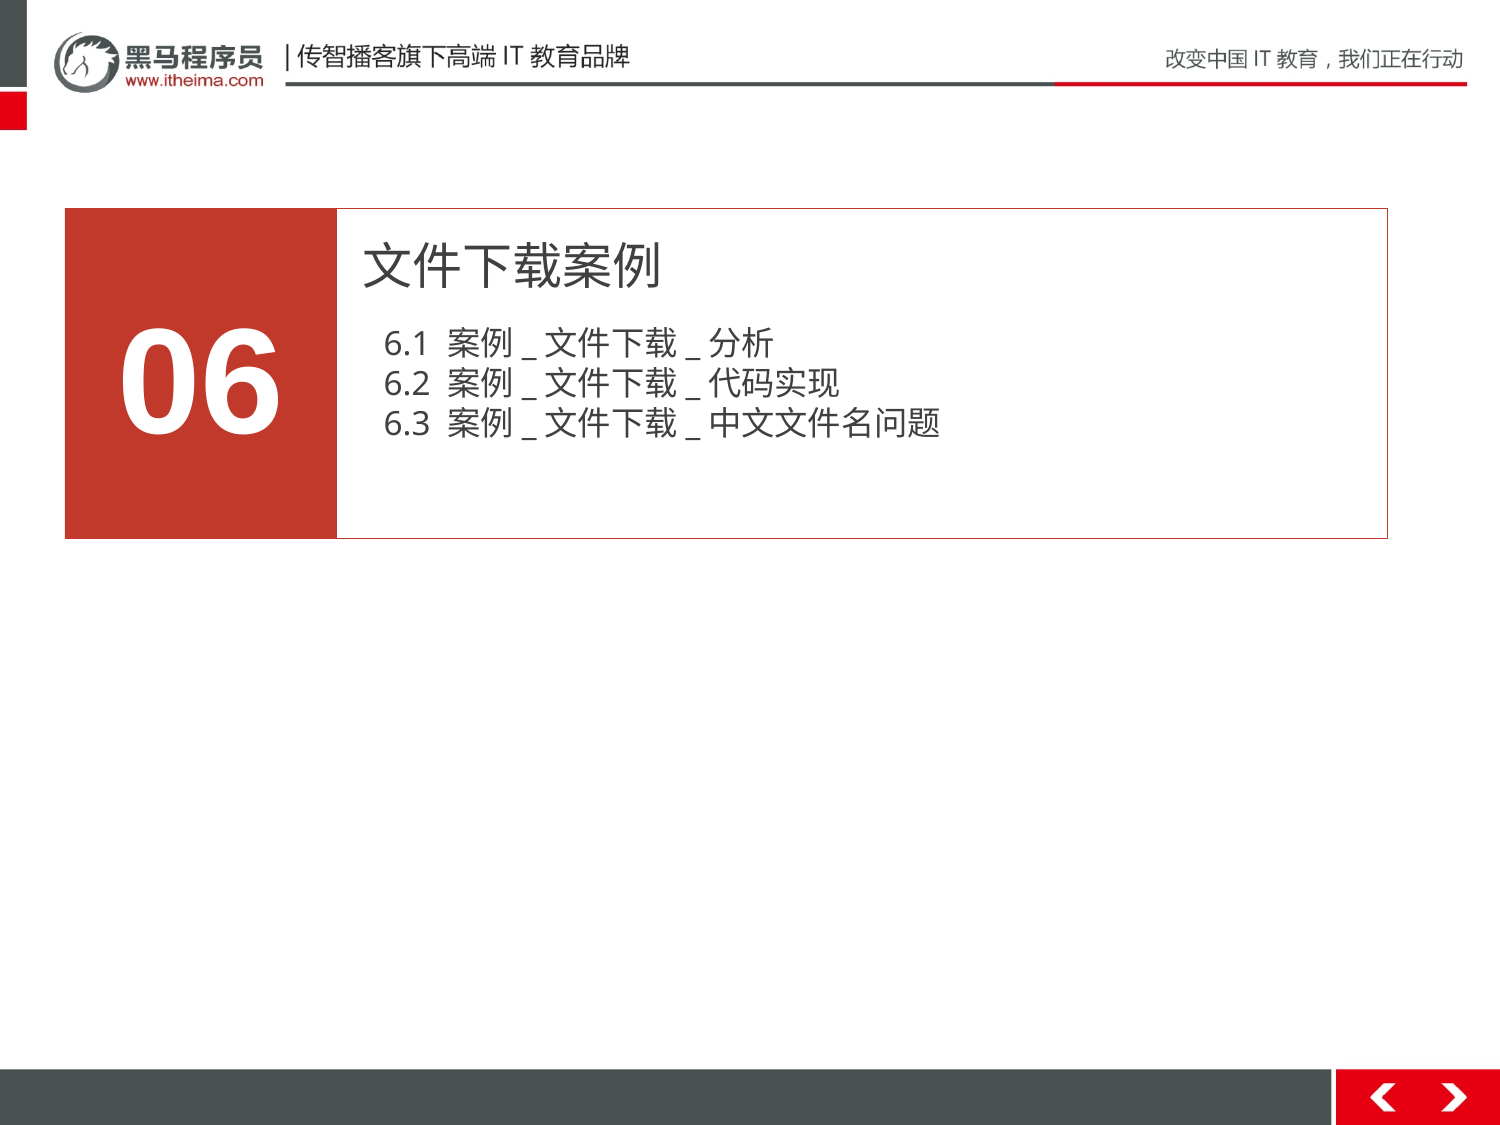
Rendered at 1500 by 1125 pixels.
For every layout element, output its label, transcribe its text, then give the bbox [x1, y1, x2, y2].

picture [0, 0, 1500, 1125]
text_box [339, 206, 1390, 541]
text_box 06 [63, 206, 339, 541]
